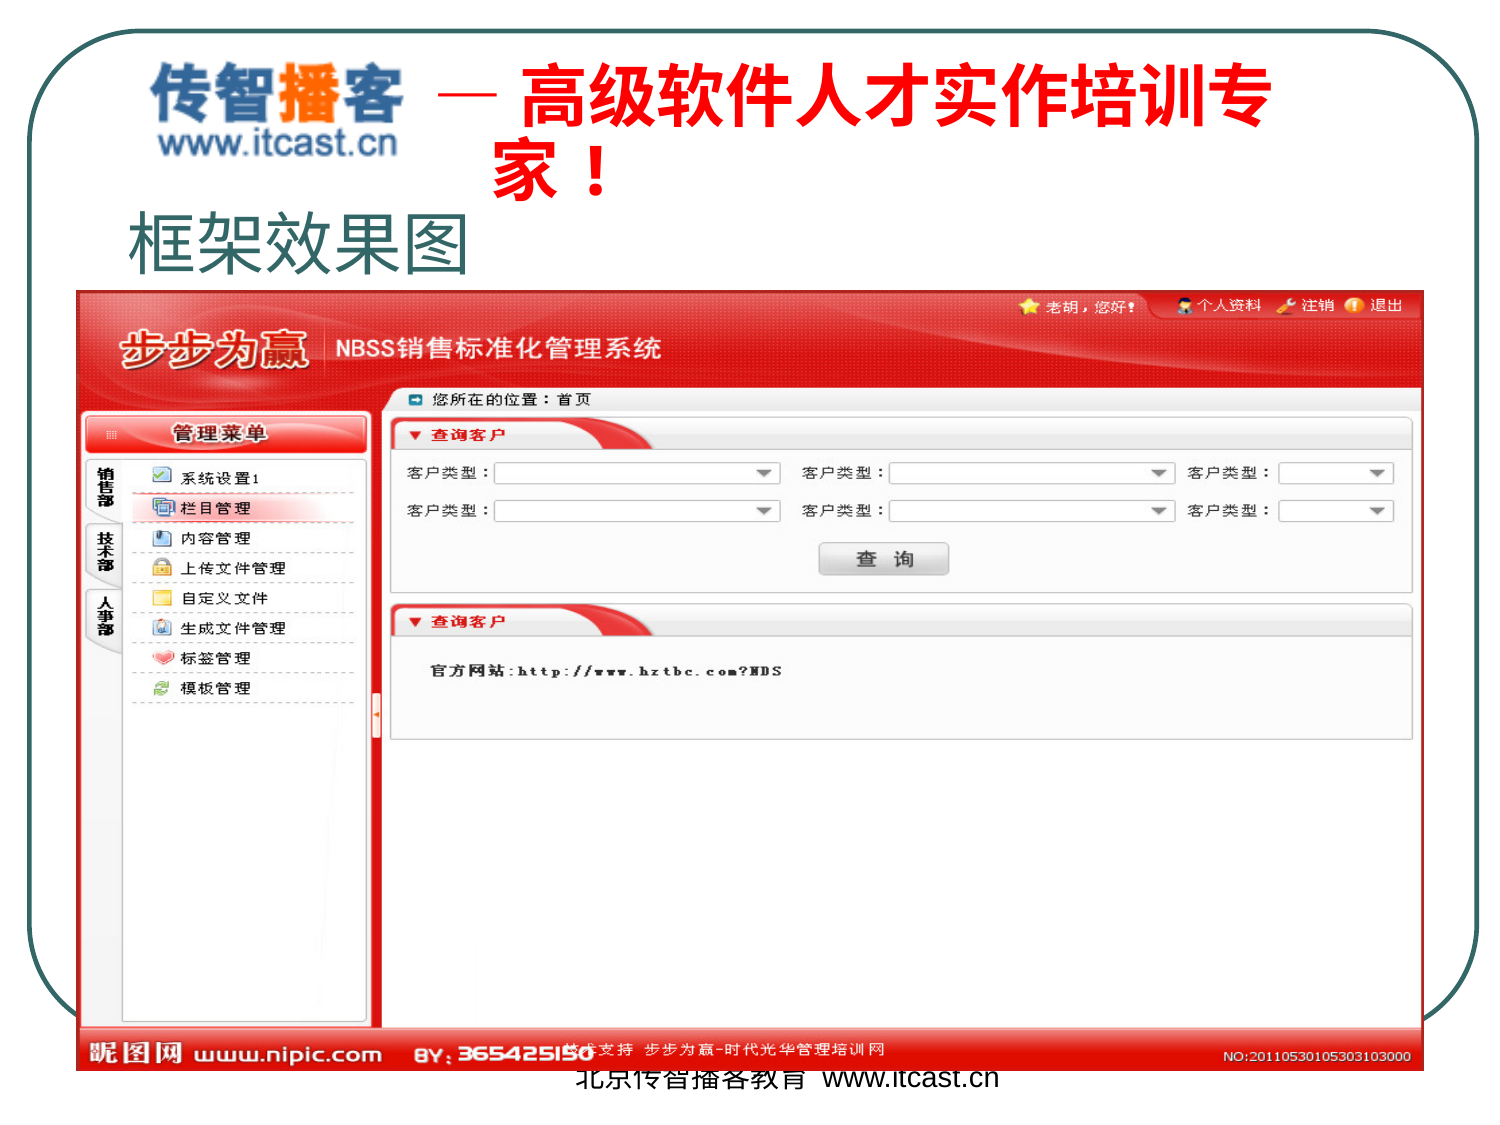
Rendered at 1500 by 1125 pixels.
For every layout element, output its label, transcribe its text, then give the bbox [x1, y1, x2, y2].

picture [76, 290, 1424, 1072]
title 框架效果图 [111, 54, 1375, 289]
